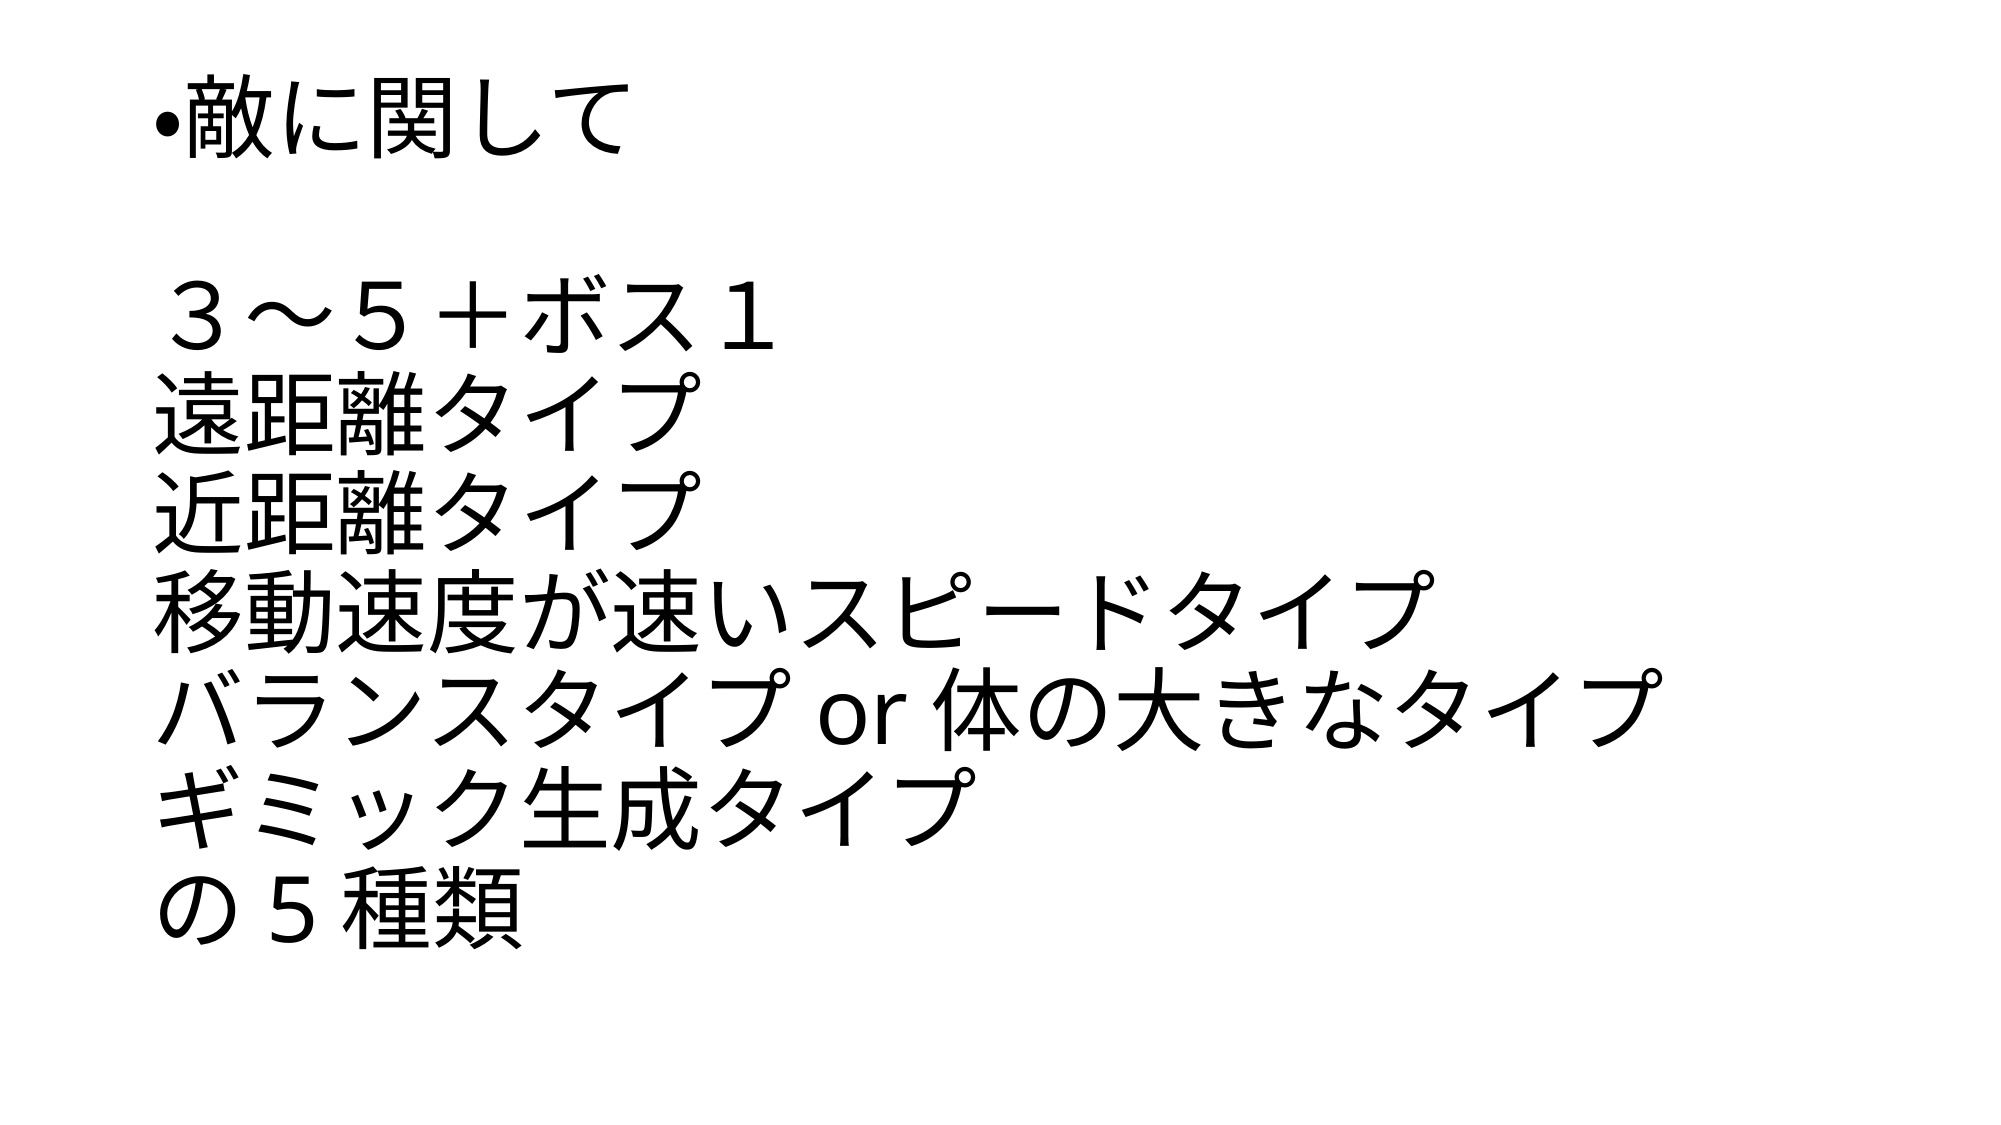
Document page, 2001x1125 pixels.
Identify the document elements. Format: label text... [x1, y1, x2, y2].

title ・敵に関して ３～５＋ボス１ 遠距離タイプ 近距離タイプ 移動速度が速いスピードタイプ バランスタイプor体の大きなタイプ ギミック生成タイプ の5種類 [137, 59, 1863, 1086]
